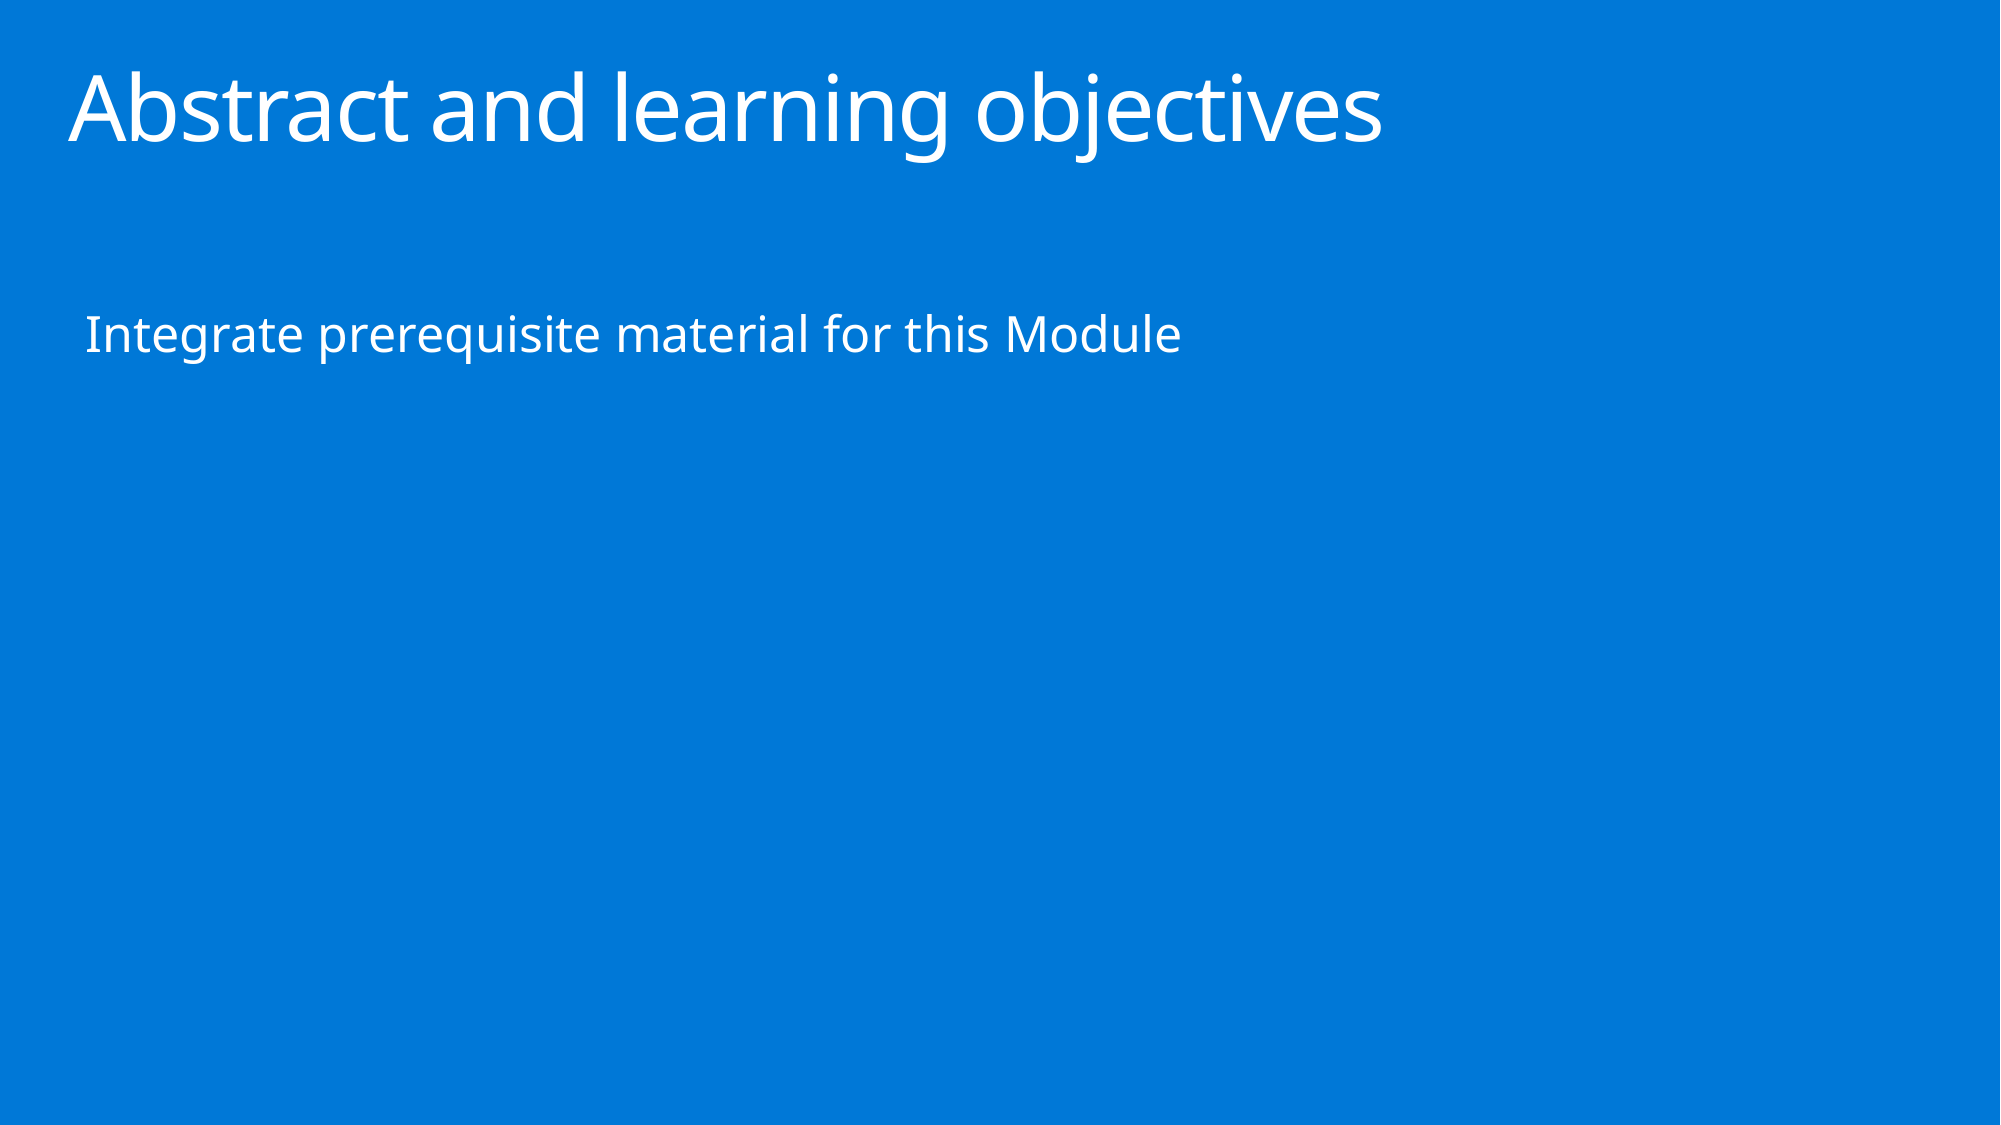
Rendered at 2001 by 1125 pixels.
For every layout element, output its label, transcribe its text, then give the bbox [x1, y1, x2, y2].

title Abstract and learning objectives [44, 47, 1957, 196]
text_box Integrate prerequisite material for this Module [55, 285, 1245, 388]
